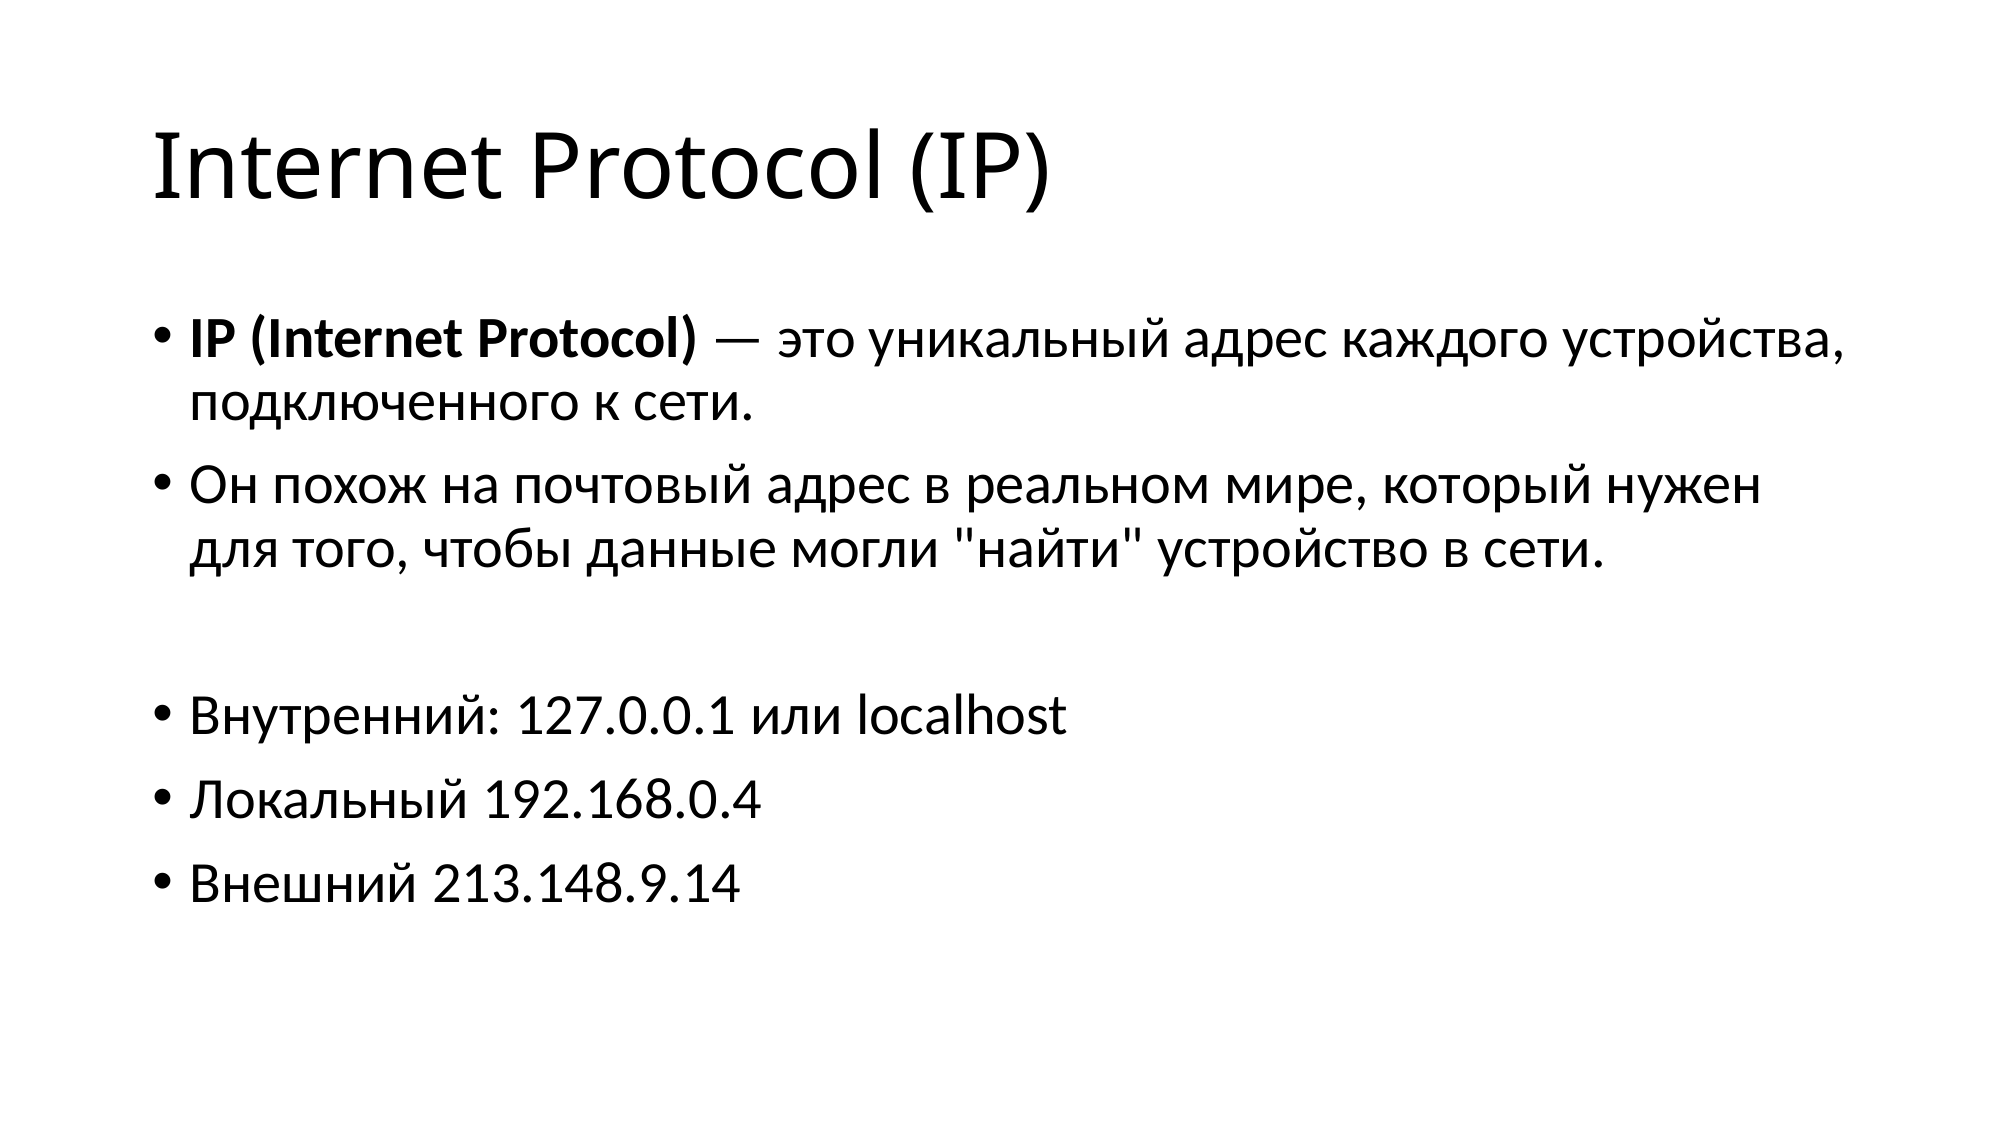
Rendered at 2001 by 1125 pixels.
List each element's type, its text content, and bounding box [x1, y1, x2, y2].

list IP (Internet Protocol) — это уникальный адрес каждого устройства, подключенного к сети. Он похож на почтовый адрес в реальном мире, который нужен для того, чтобы данные могли "найти" устройство в сети. Внутренний: 127.0.0.1 или localhost Локальный 192.168.0.4 Внешний 213.148.9.14 [137, 299, 1863, 1014]
title Internet Protocol (IP) [137, 59, 1863, 278]
